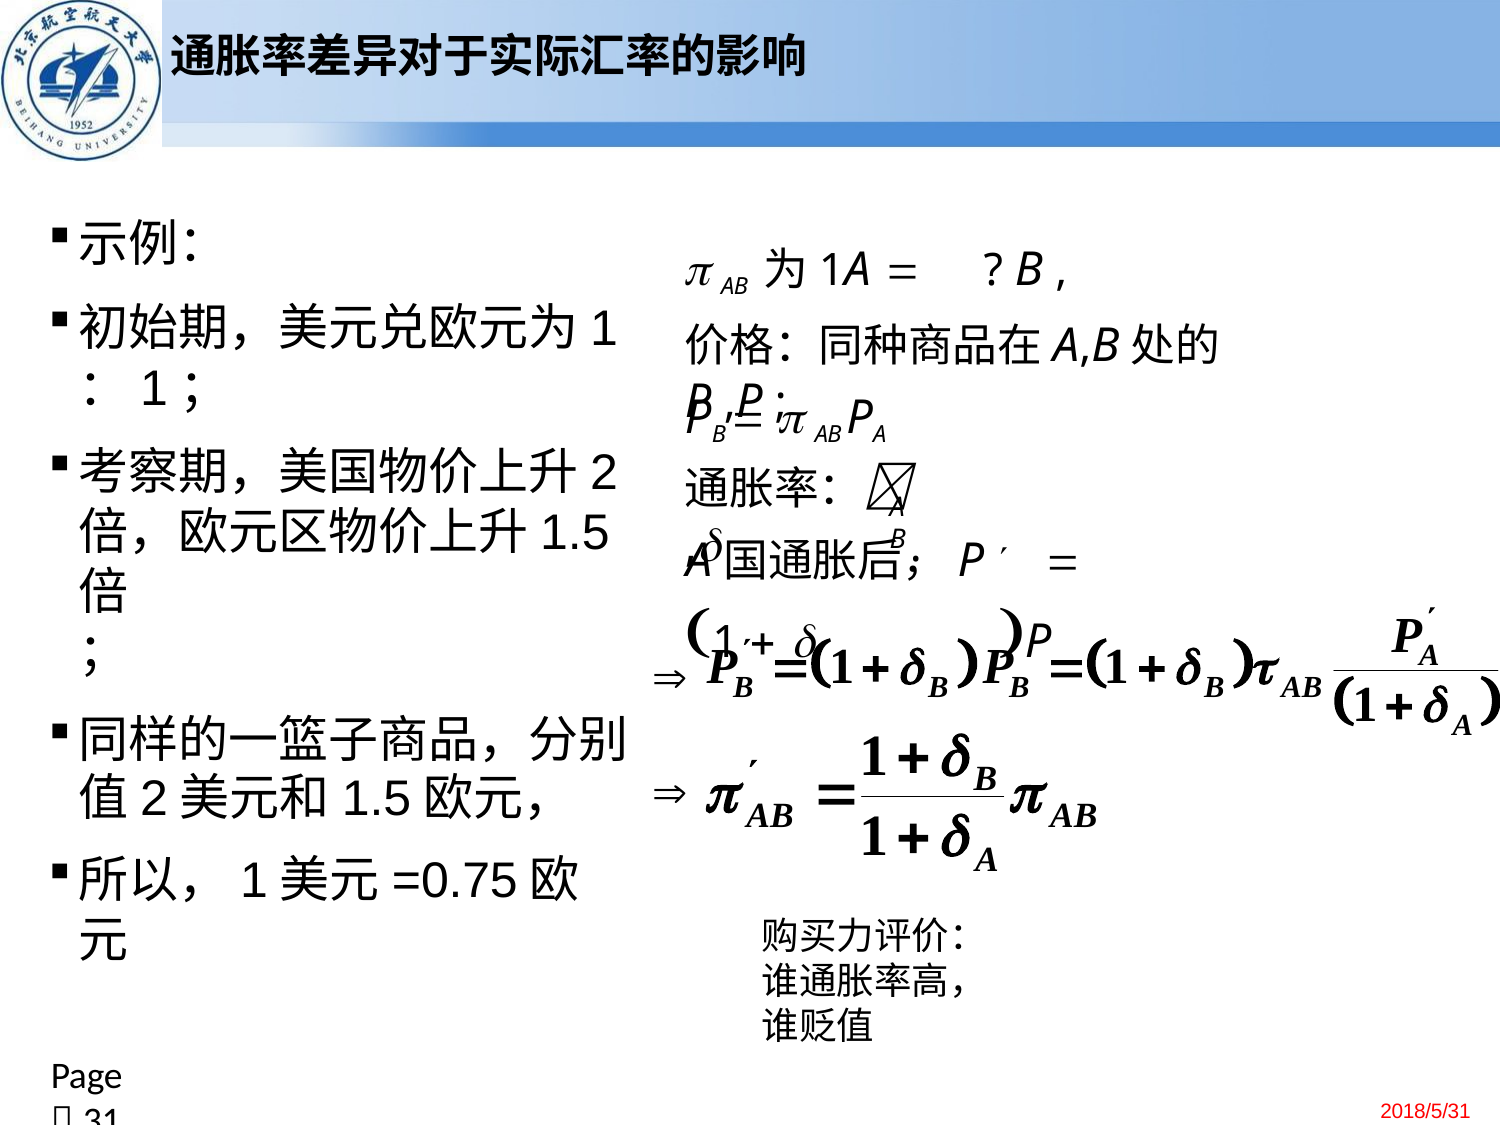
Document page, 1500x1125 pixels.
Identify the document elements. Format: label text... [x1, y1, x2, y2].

text_box 通胀率差异对于实际汇率的影响 [167, 24, 816, 82]
text_box  [649, 631, 696, 701]
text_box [701, 600, 1500, 742]
slide_number Page  31 [48, 1051, 148, 1125]
text_box 示例： 初始期，美元兑欧元为1 ：1； 考察期，美国物价上升2 倍，欧元区物价上升1.5倍 ； 同样的一篮子商品，分别 值2美元和1.5欧元， 所以，1美元=0.75欧元 [46, 185, 650, 968]
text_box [704, 750, 1104, 877]
text_box PB   AB PA [683, 428, 896, 447]
text_box 通胀率： , . [683, 455, 1001, 571]
text_box  AB 为1A  ? B , 价格：同种商品在A,B处的P ,P ; [681, 220, 1327, 428]
text_box 购买力评价：谁通胀率高，谁贬值 [746, 904, 985, 1055]
text_box 2018/5/31 [1378, 1097, 1475, 1123]
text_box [867, 442, 900, 498]
picture [0, 0, 1500, 162]
text_box A国通胀后，P   1   P [683, 506, 1209, 672]
text_box  [649, 760, 699, 817]
